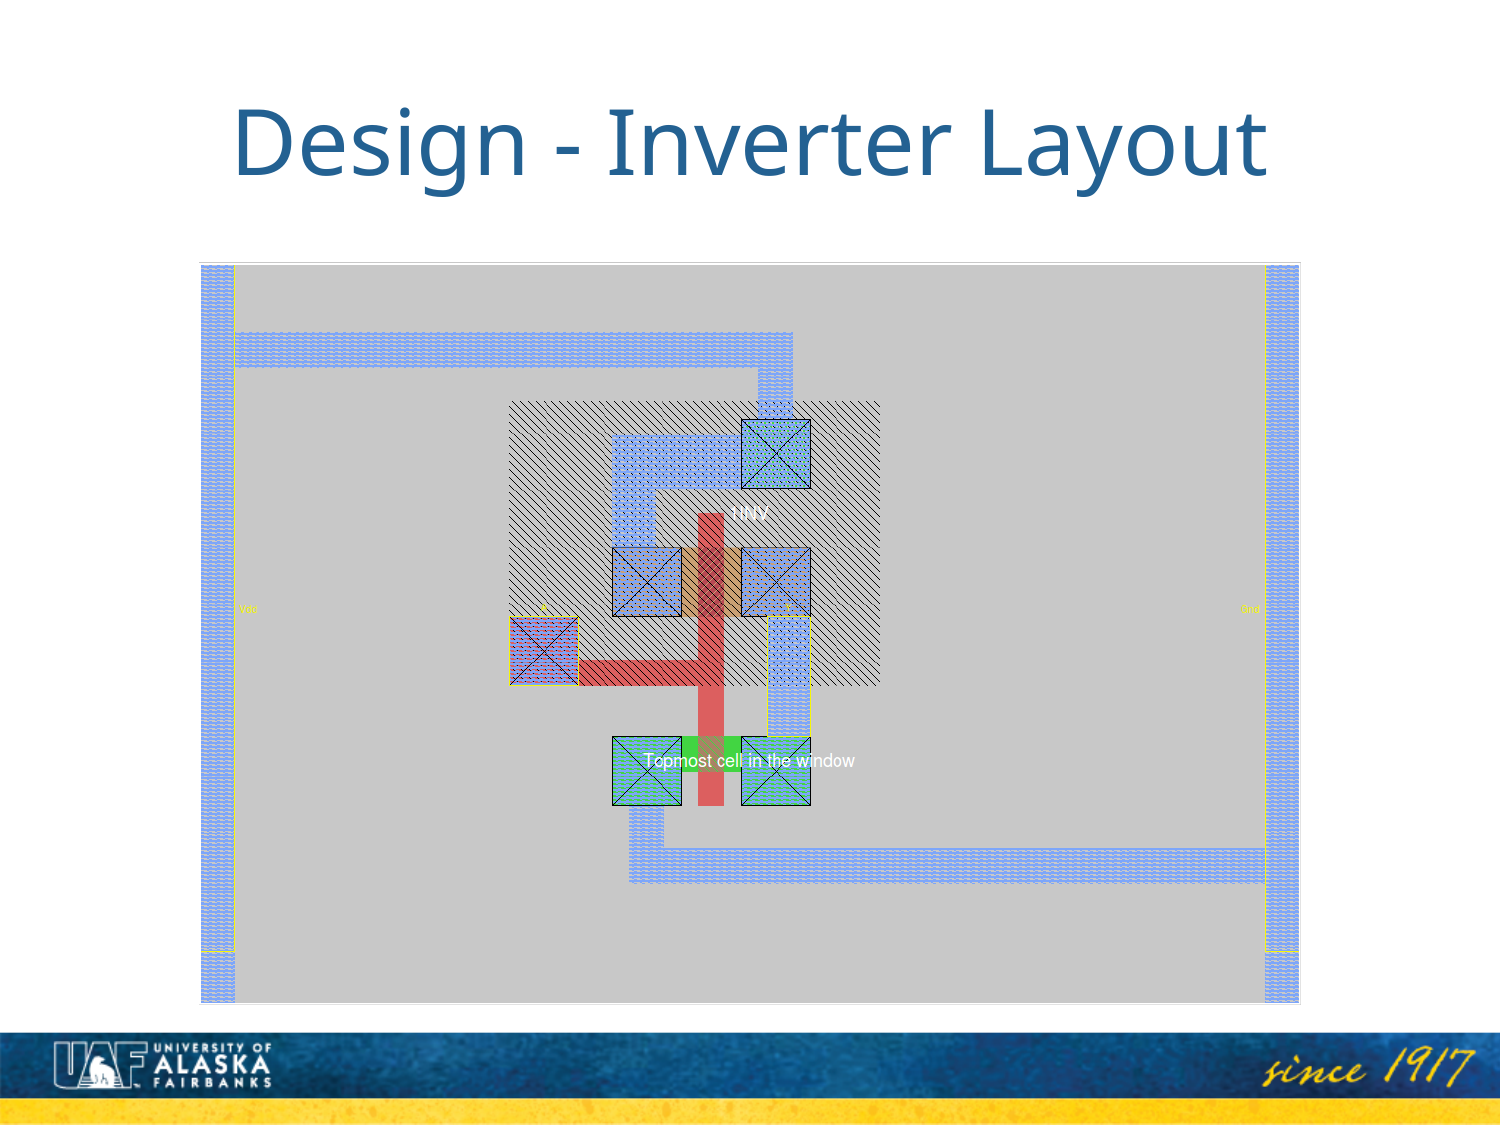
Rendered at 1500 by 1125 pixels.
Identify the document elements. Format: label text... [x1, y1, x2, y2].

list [199, 262, 1301, 1006]
picture [0, 0, 1500, 1125]
title Design - Inverter Layout [75, 45, 1425, 233]
